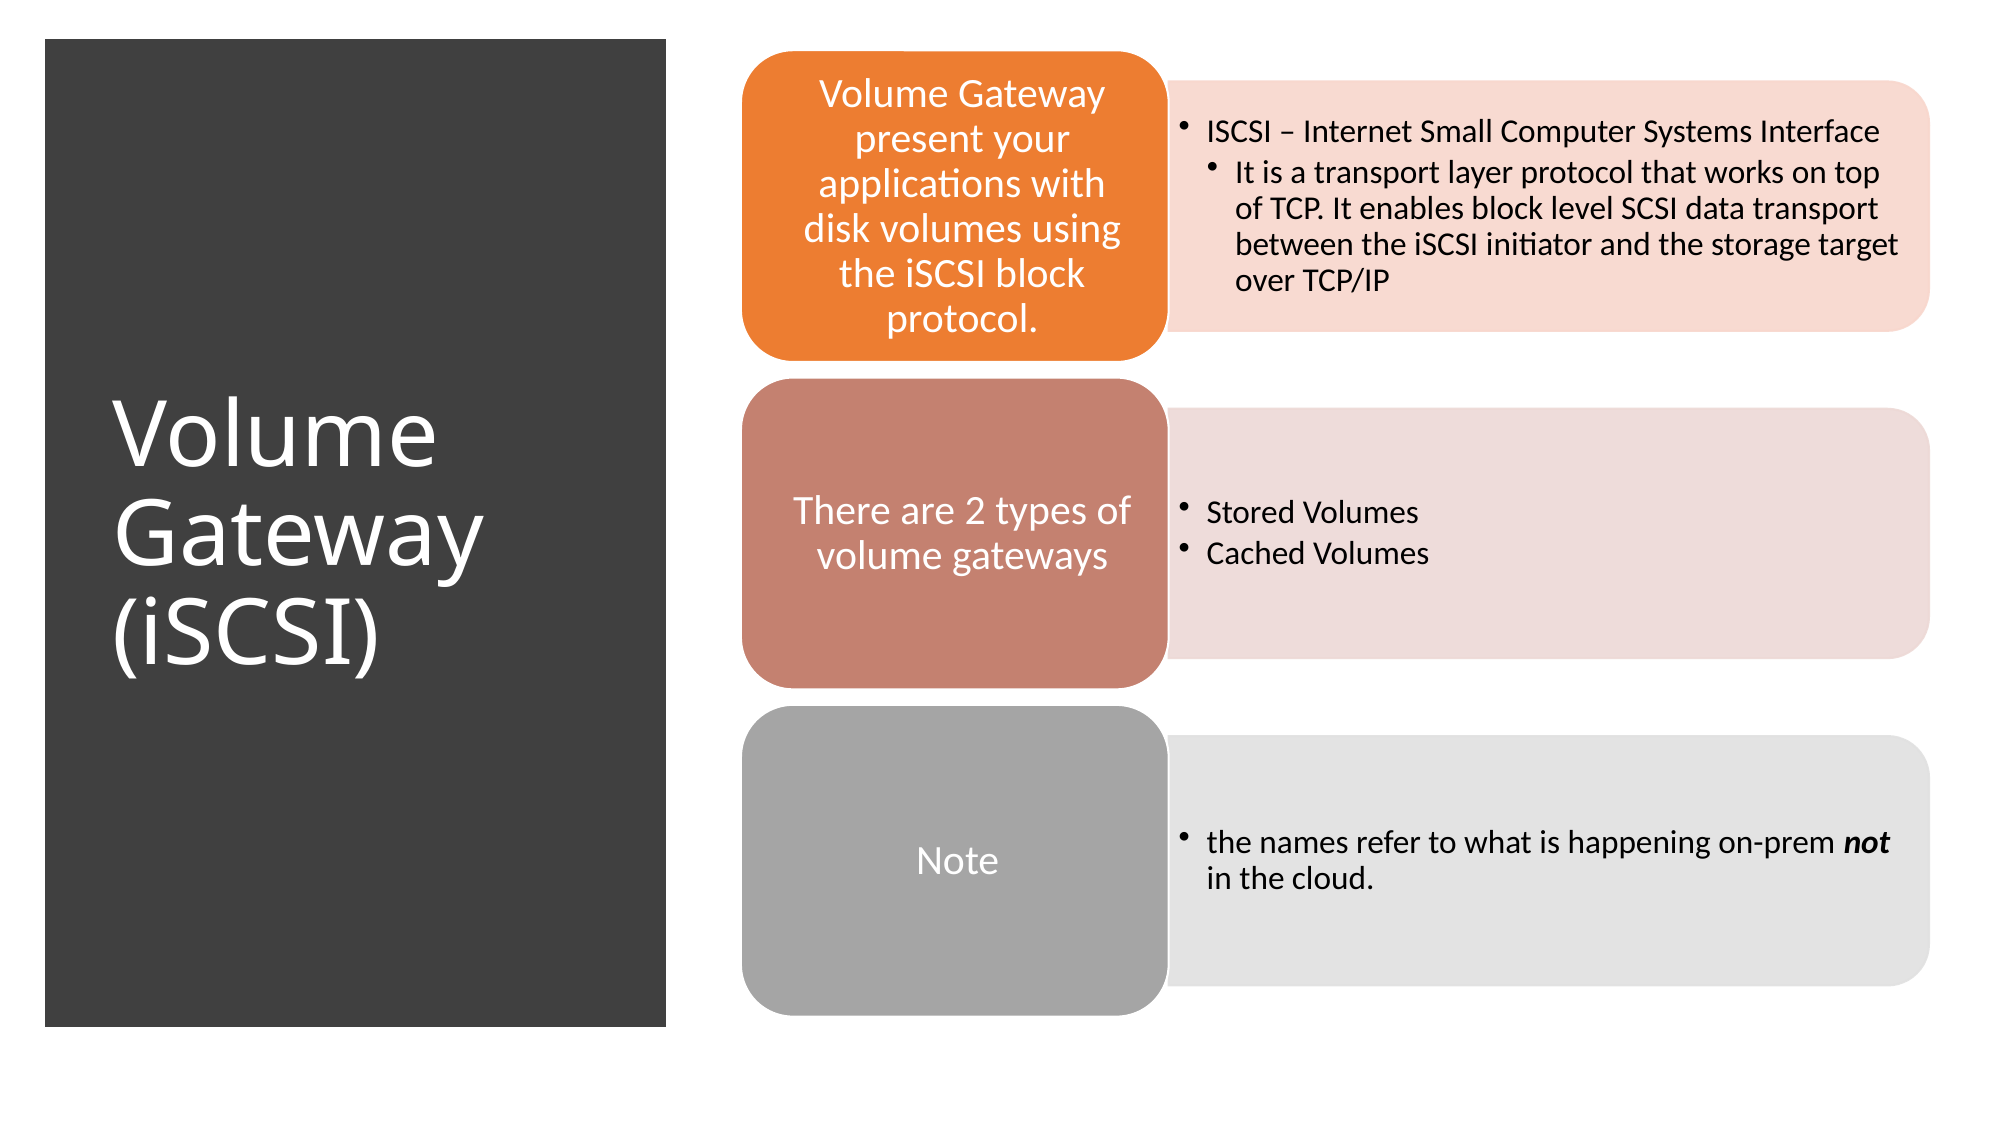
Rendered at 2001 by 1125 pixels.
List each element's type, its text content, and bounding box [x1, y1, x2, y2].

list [740, 49, 1930, 1018]
text_box [54, 49, 656, 1018]
title Volume Gateway (iSCSI) [97, 104, 617, 967]
